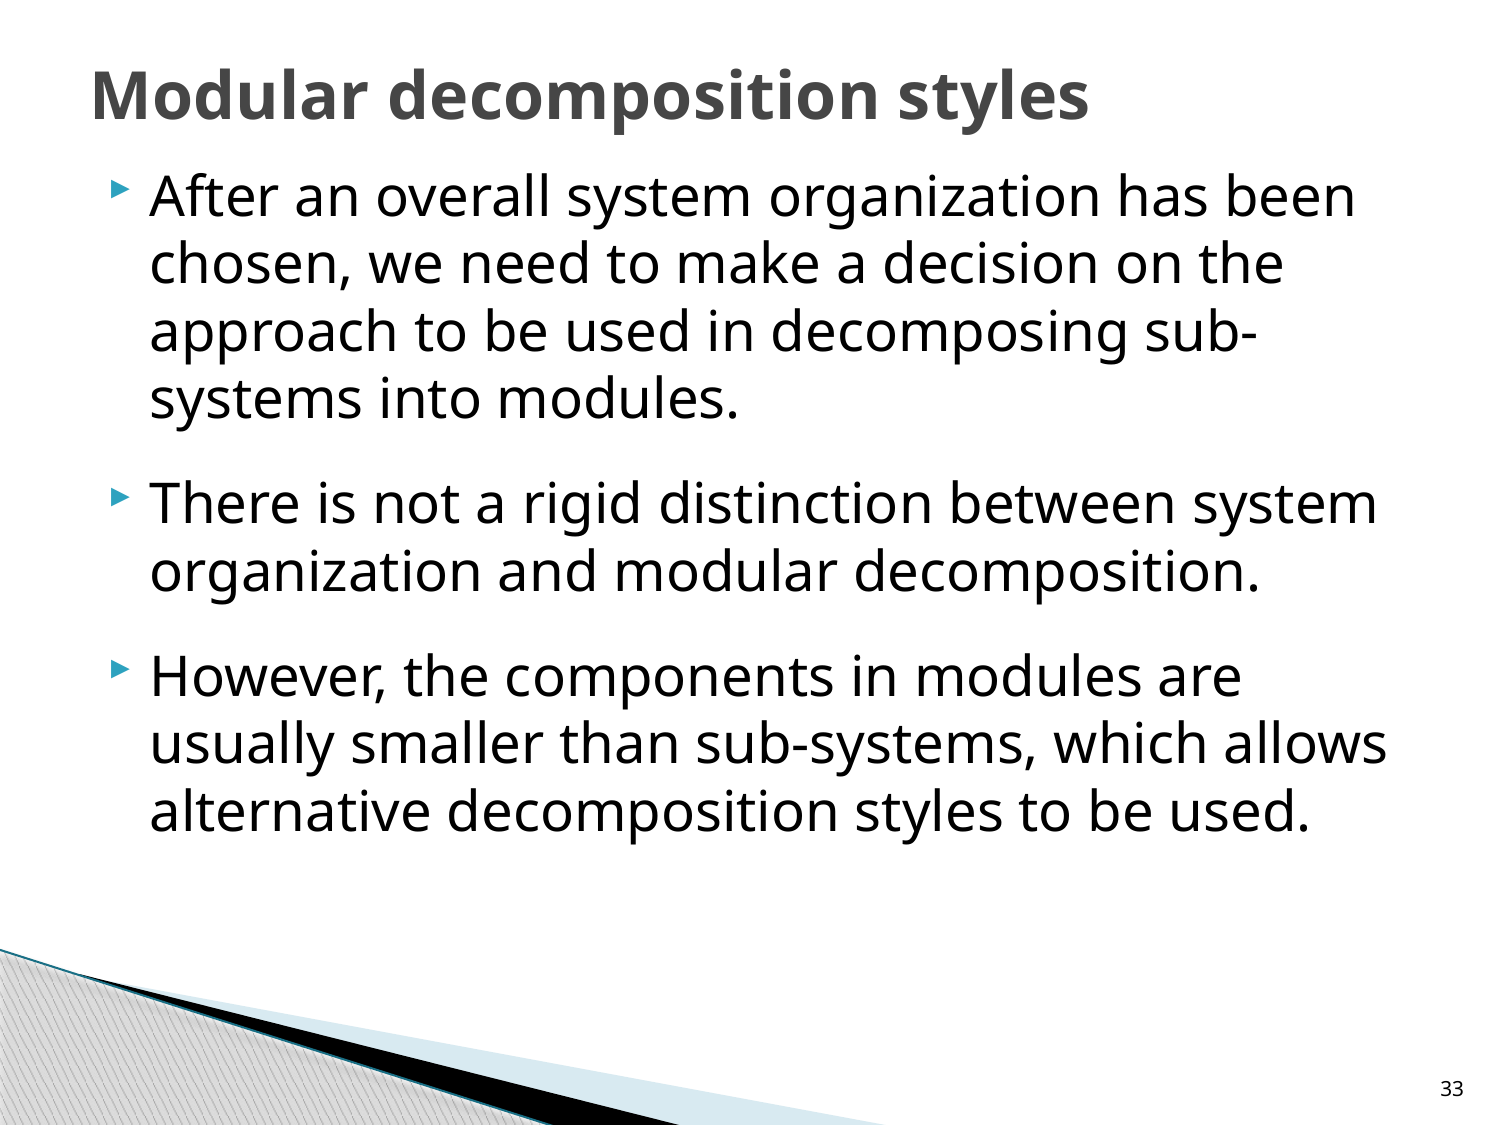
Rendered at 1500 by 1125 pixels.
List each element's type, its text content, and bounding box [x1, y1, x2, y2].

list After an overall system organization has been chosen, we need to make a decision on the approach to be used in decomposing sub-systems into modules. There is not a rigid distinction between system organization and modular decomposition. However, the components in modules are usually smaller than sub-systems, which allows alternative decomposition styles to be used. [74, 152, 1426, 986]
slide_number 33 [1418, 1051, 1479, 1112]
title Modular decomposition styles [75, 45, 1425, 141]
